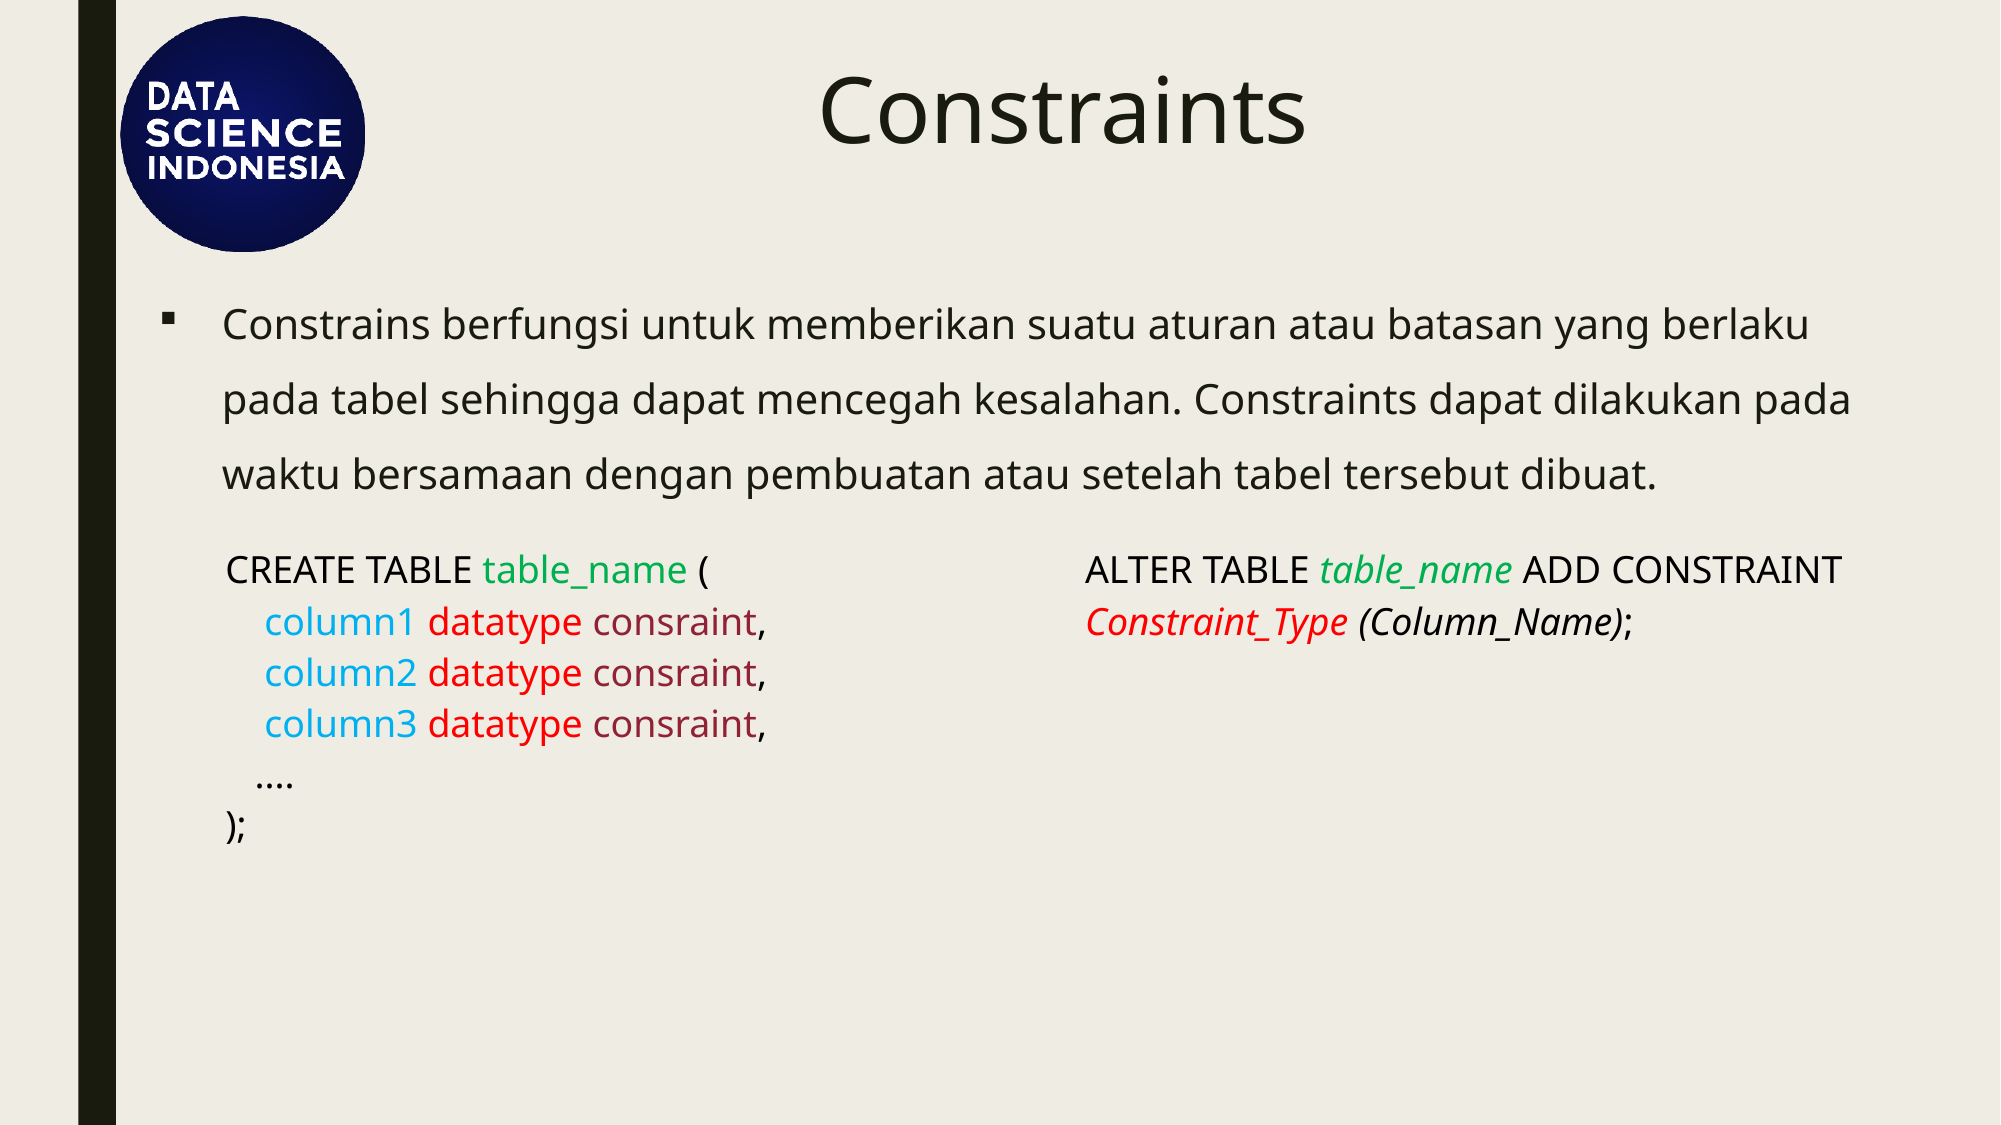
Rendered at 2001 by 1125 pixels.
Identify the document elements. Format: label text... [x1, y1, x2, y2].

list Constrains berfungsi untuk memberikan suatu aturan atau batasan yang berlaku pada tabel sehingga dapat mencegah kesalahan. Constraints dapat dilakukan pada waktu bersamaan dengan pembuatan atau setelah tabel tersebut dibuat. [143, 265, 1930, 1061]
table_header CREATE TABLE table_name ( column1 datatype consraint, column2 datatype consraint, column3 datatype consraint, .... ); [210, 536, 906, 891]
picture [120, 16, 365, 252]
title Constraints [365, 57, 1863, 211]
table_header ALTER TABLE table_name ADD CONSTRAINT Constraint_Type (Column_Name); [1070, 536, 1881, 891]
